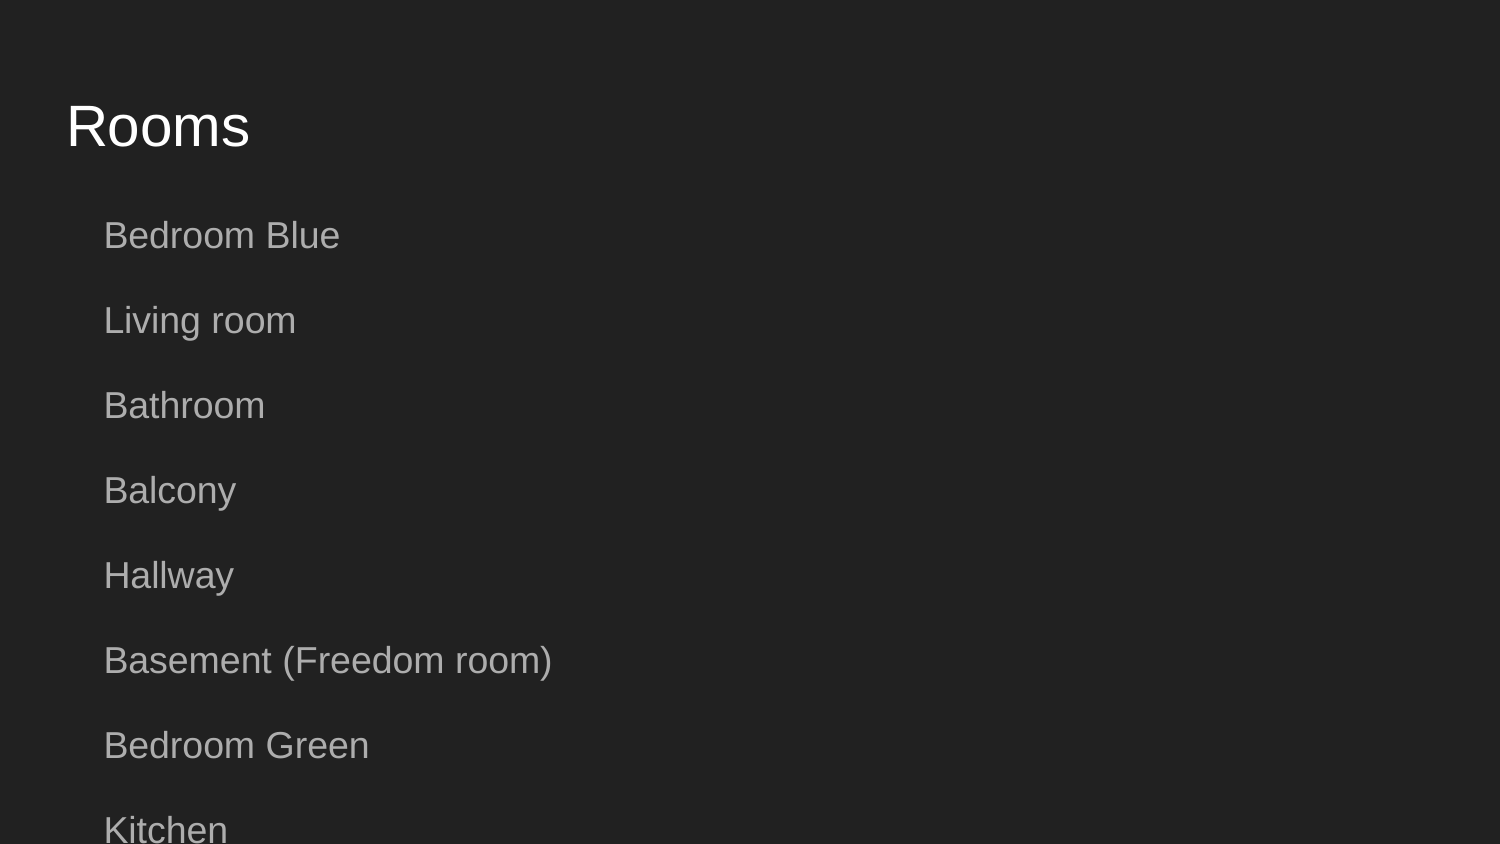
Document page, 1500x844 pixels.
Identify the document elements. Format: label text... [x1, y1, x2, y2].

title Rooms [51, 72, 1449, 167]
list Bedroom Blue Living room Bathroom Balcony Hallway Basement (Freedom room) Bedroom Green Kitchen Stairs Bedroom Red [51, 189, 1449, 750]
